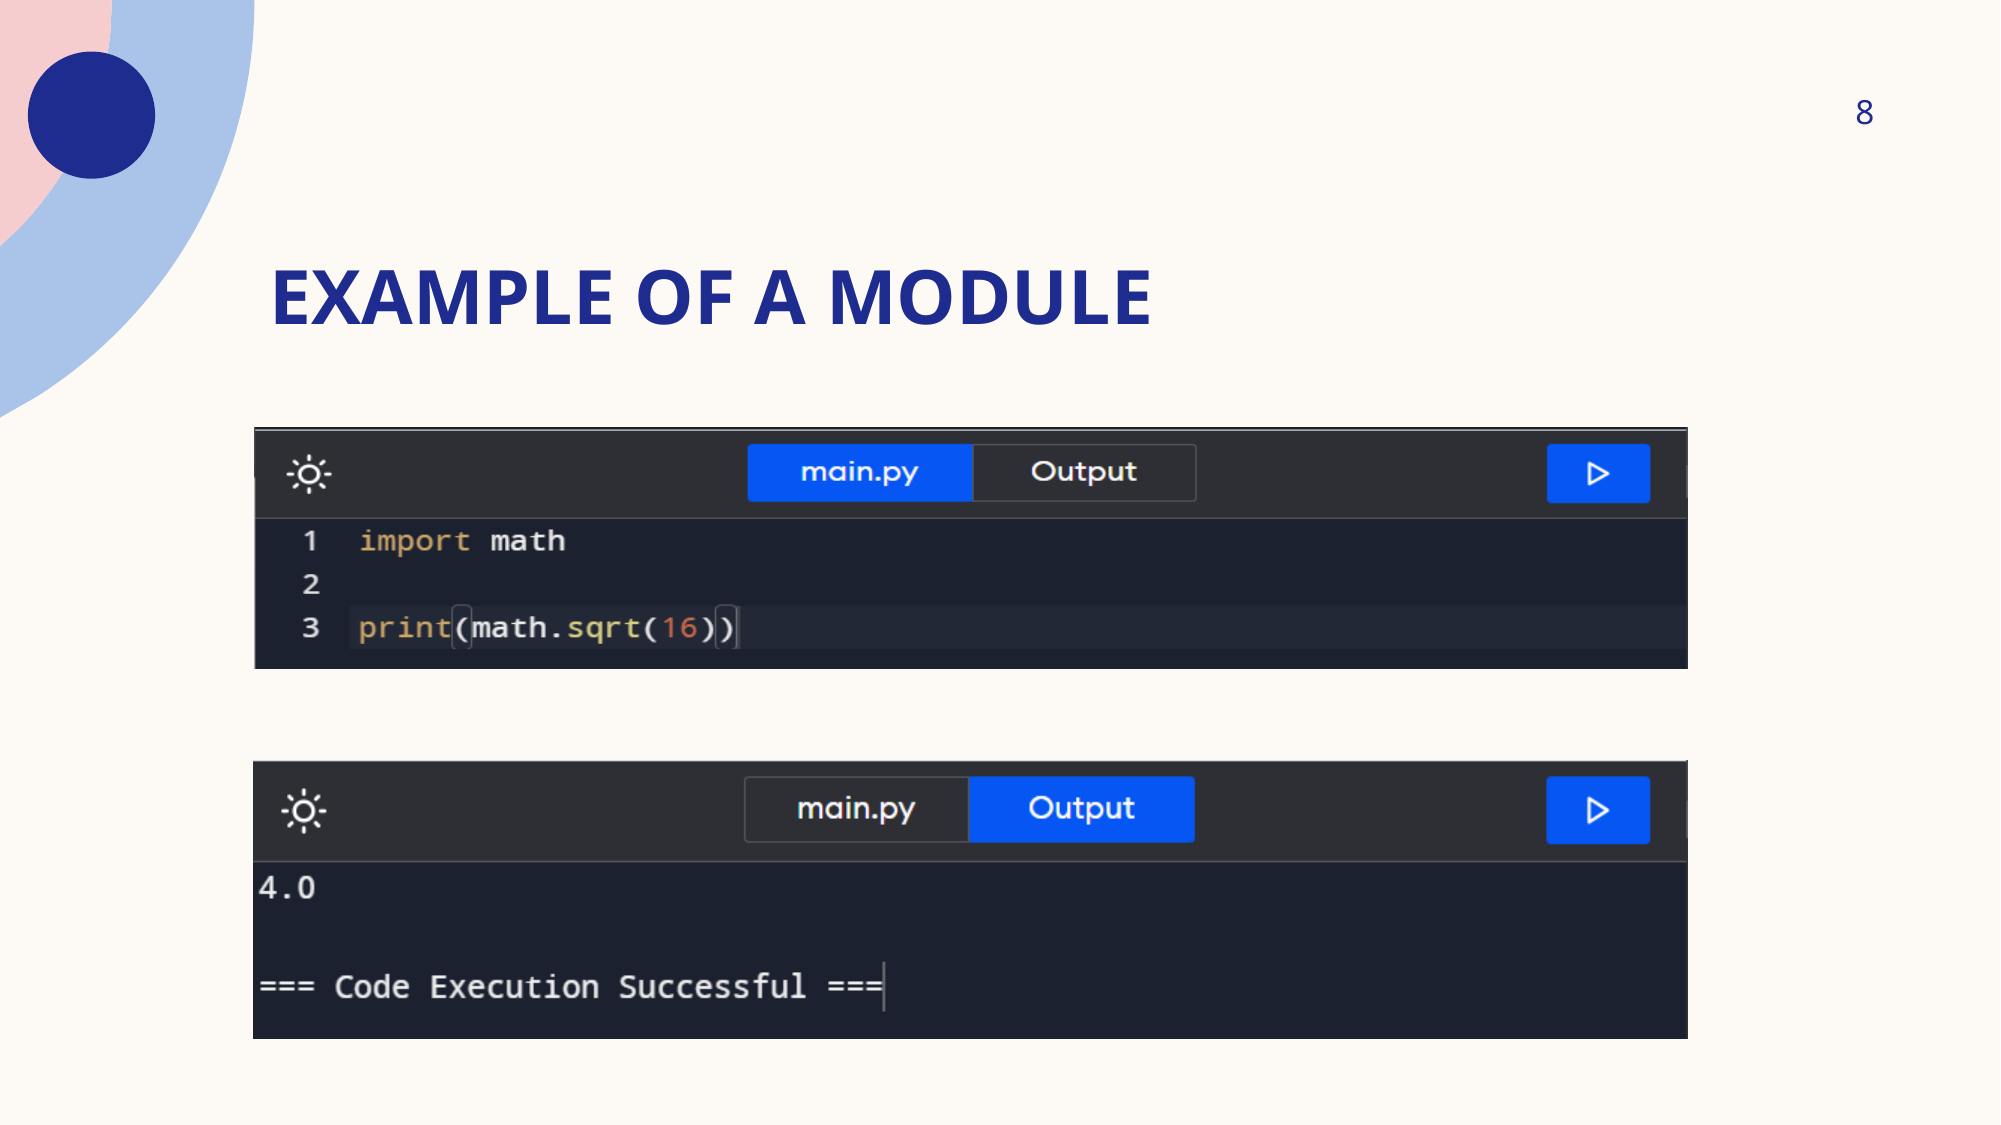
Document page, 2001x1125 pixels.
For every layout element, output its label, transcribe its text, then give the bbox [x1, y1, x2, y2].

picture [253, 760, 1688, 1039]
title Example of a Module [254, 178, 1875, 340]
slide_number 8 [1699, 75, 1875, 153]
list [254, 427, 1688, 669]
